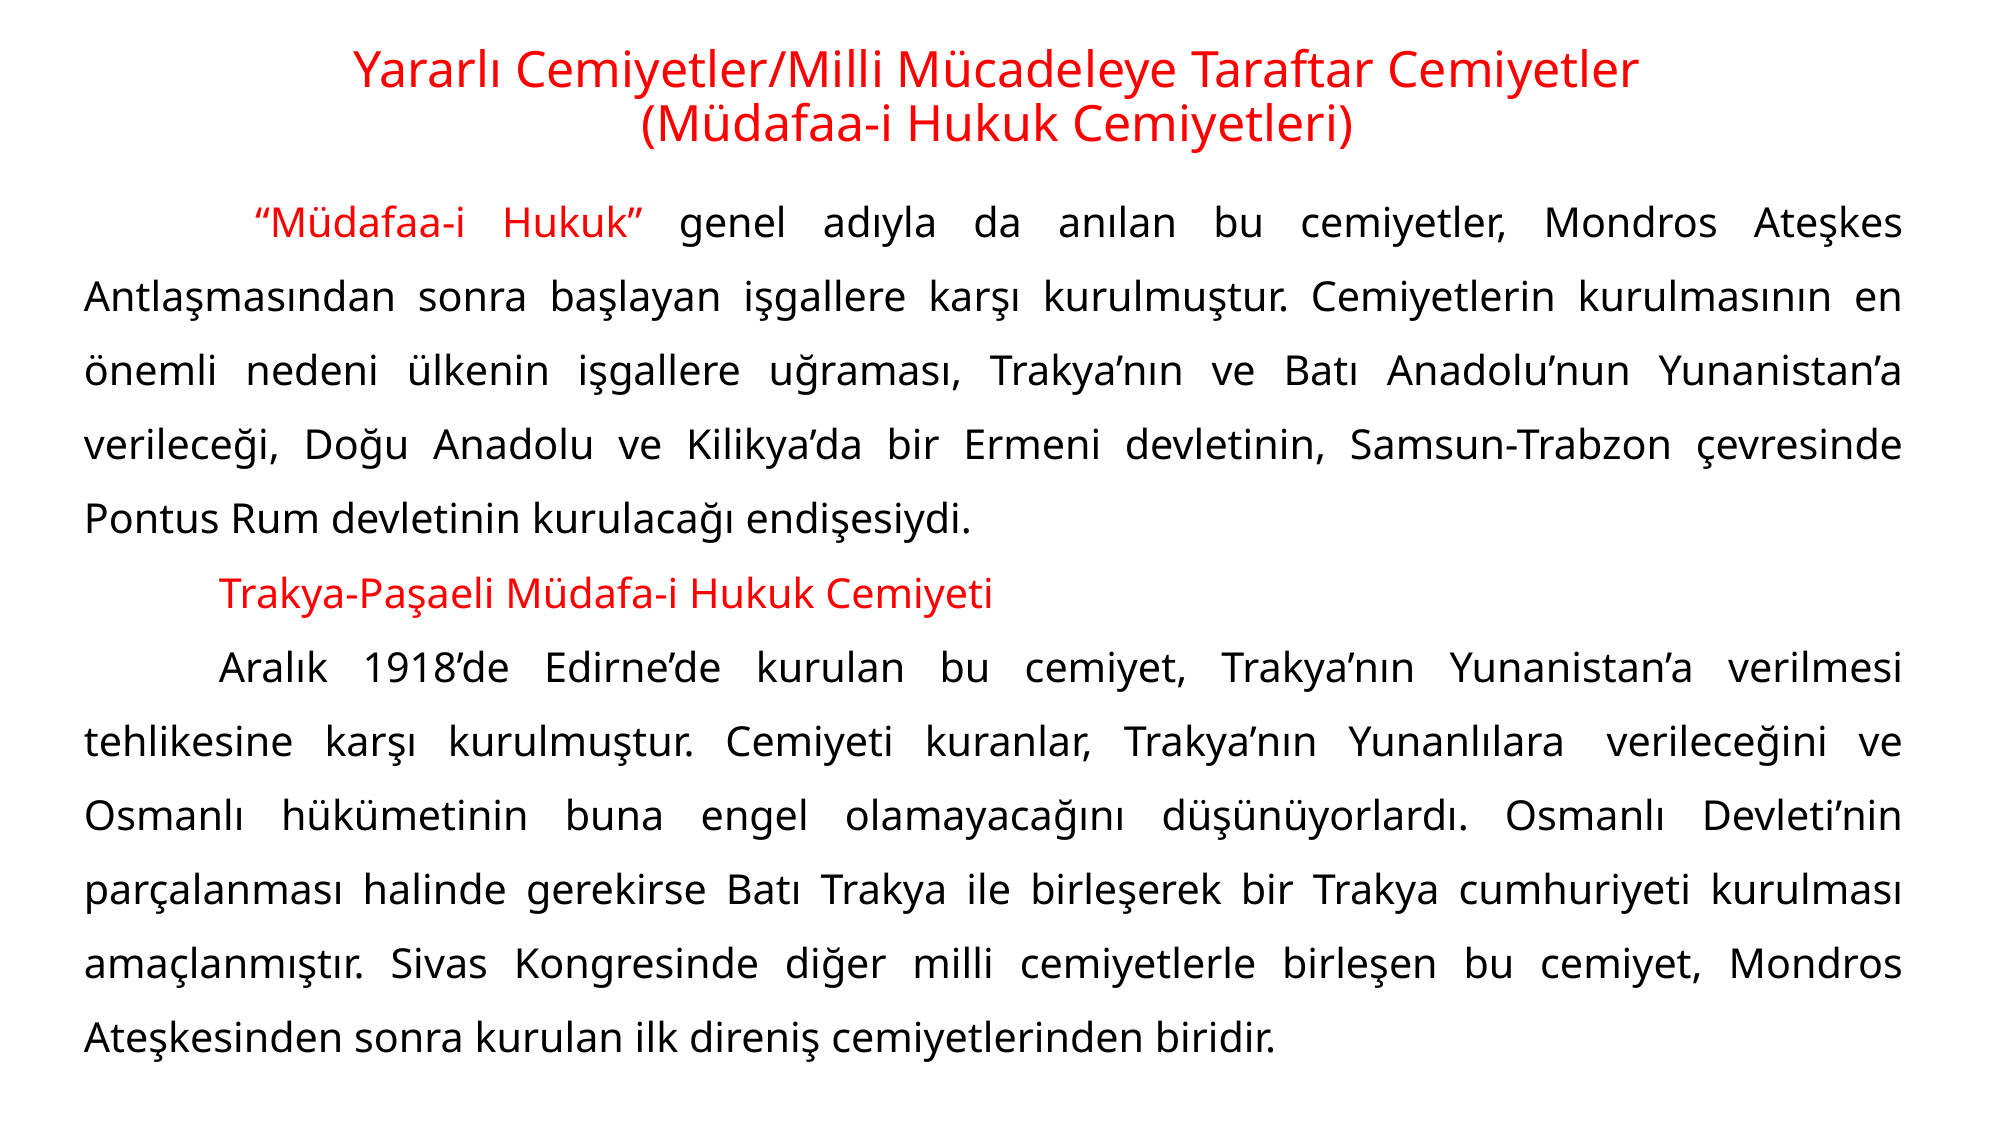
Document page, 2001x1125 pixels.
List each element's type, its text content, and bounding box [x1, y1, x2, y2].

subtitle “Müdafaa-i Hukuk” genel adıyla da anılan bu cemiyetler, Mondros Ateşkes Antlaşmasından sonra başlayan işgallere karşı kurulmuştur. Cemiyetlerin kurulmasının en önemli nedeni ülkenin işgallere uğraması, Trakya’nın ve Batı Anadolu’nun Yunanistan’a verileceği, Doğu Anadolu ve Kilikya’da bir Ermeni devletinin, Samsun-Trabzon çevresinde Pontus Rum devletinin kurulacağı endişesiydi. Trakya-Paşaeli Müdafa-i Hukuk Cemiyeti Aralık 1918’de Edirne’de kurulan bu cemiyet, Trakya’nın Yunanistan’a verilmesi tehlikesine karşı kurulmuştur. Cemiyeti kuranlar, Trakya’nın Yunanlılara verileceğini ve Osmanlı hükümetinin buna engel olamayacağını düşünüyorlardı. Osmanlı Devleti’nin parçalanması halinde gerekirse Batı Trakya ile birleşerek bir Trakya cumhuriyeti kurulması amaçlanmıştır. Sivas Kongresinde diğer milli cemiyetlerle birleşen bu cemiyet, Mondros Ateşkesinden sonra kurulan ilk direniş cemiyetlerinden biridir. [68, 164, 1918, 1085]
title Yararlı Cemiyetler/Milli Mücadeleye Taraftar Cemiyetler (Müdafaa-i Hukuk Cemiyetleri) [150, 20, 1846, 161]
